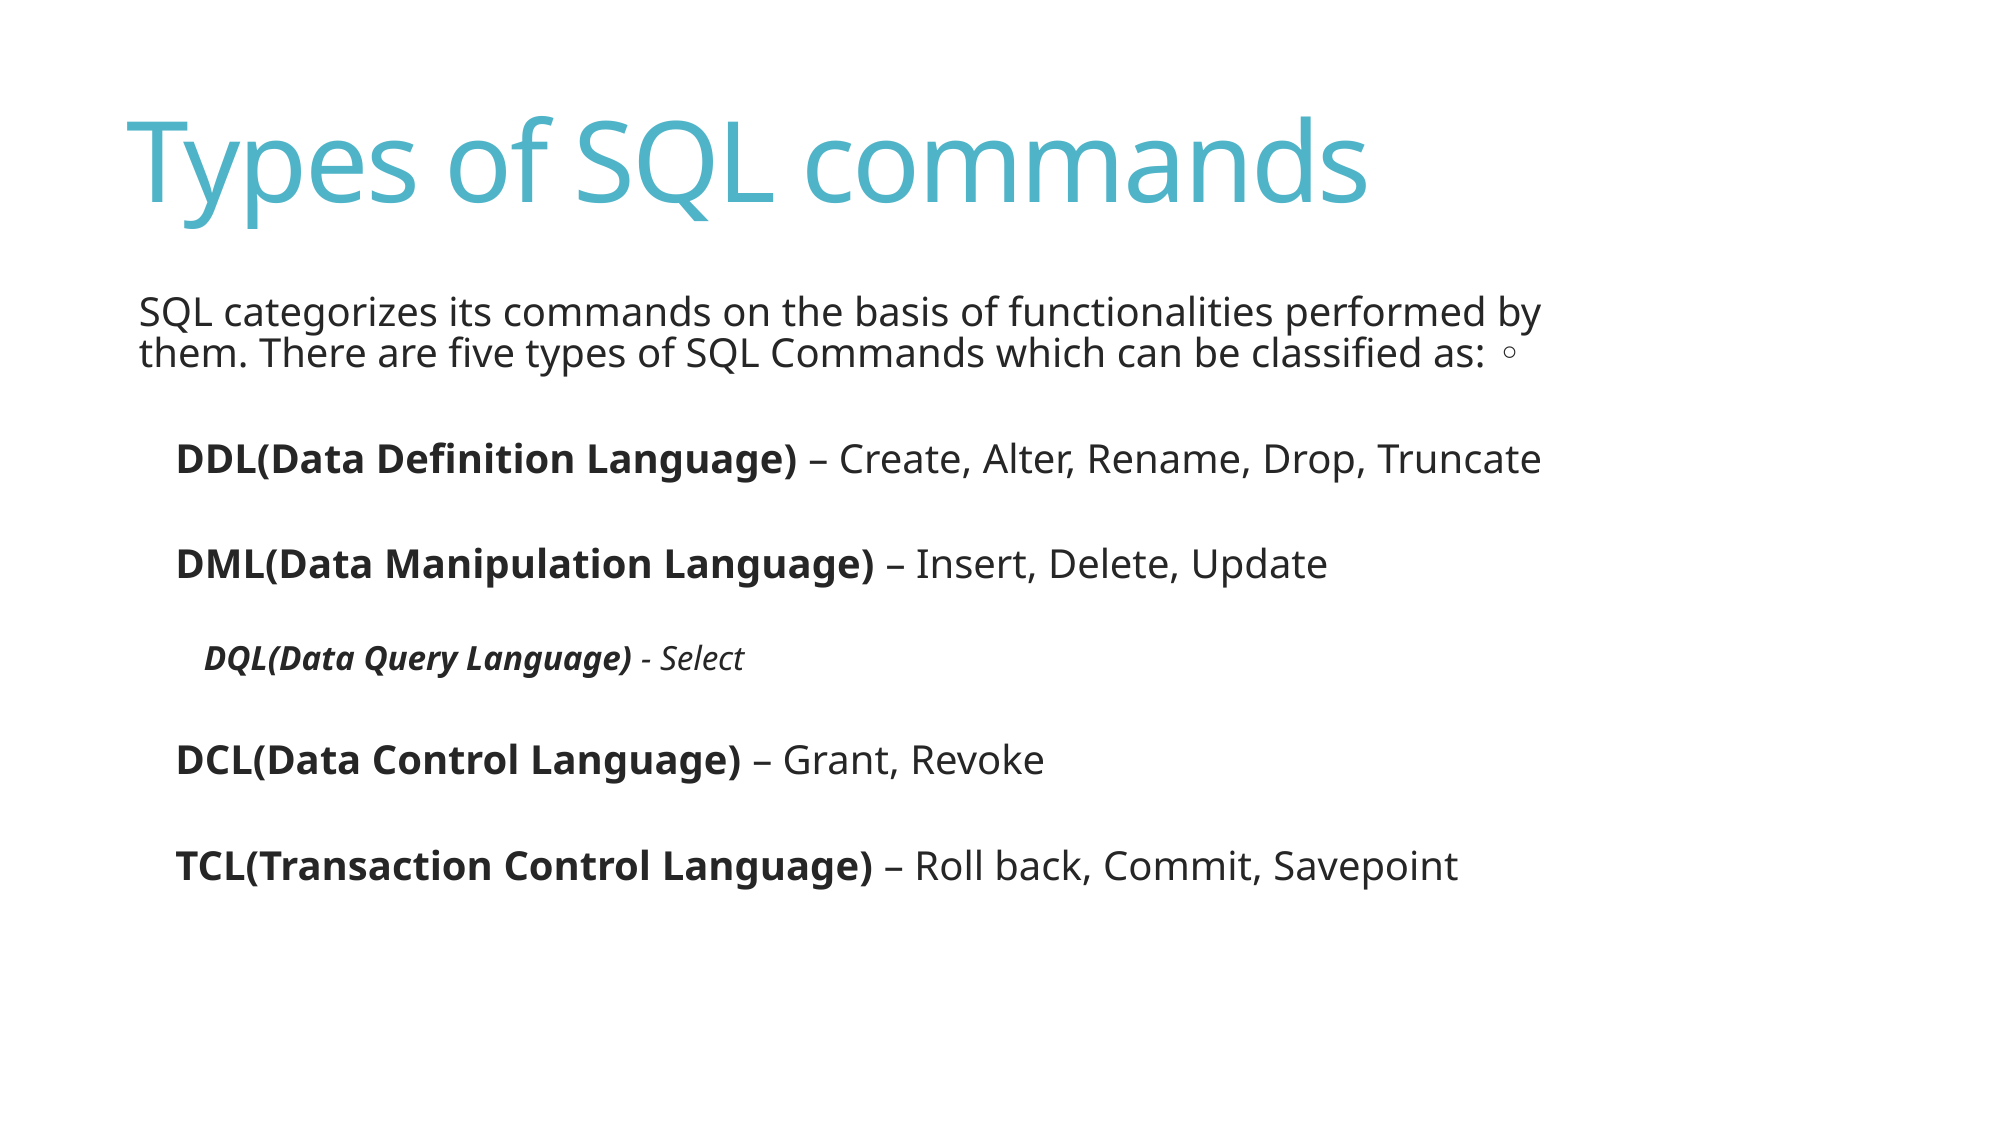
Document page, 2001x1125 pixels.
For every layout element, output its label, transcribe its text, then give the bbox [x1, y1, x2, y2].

title Types of SQL commands [111, 99, 1522, 237]
list SQL categorizes its commands on the basis of functionalities performed by them. There are five types of SQL Commands which can be classified as: ◦ DDL(Data Definition Language) – Create, Alter, Rename, Drop, Truncate DML(Data Manipulation Language) – Insert, Delete, Update DQL(Data Query Language) - Select DCL(Data Control Language) – Grant, Revoke TCL(Transaction Control Language) – Roll back, Commit, Savepoint [111, 286, 1562, 910]
